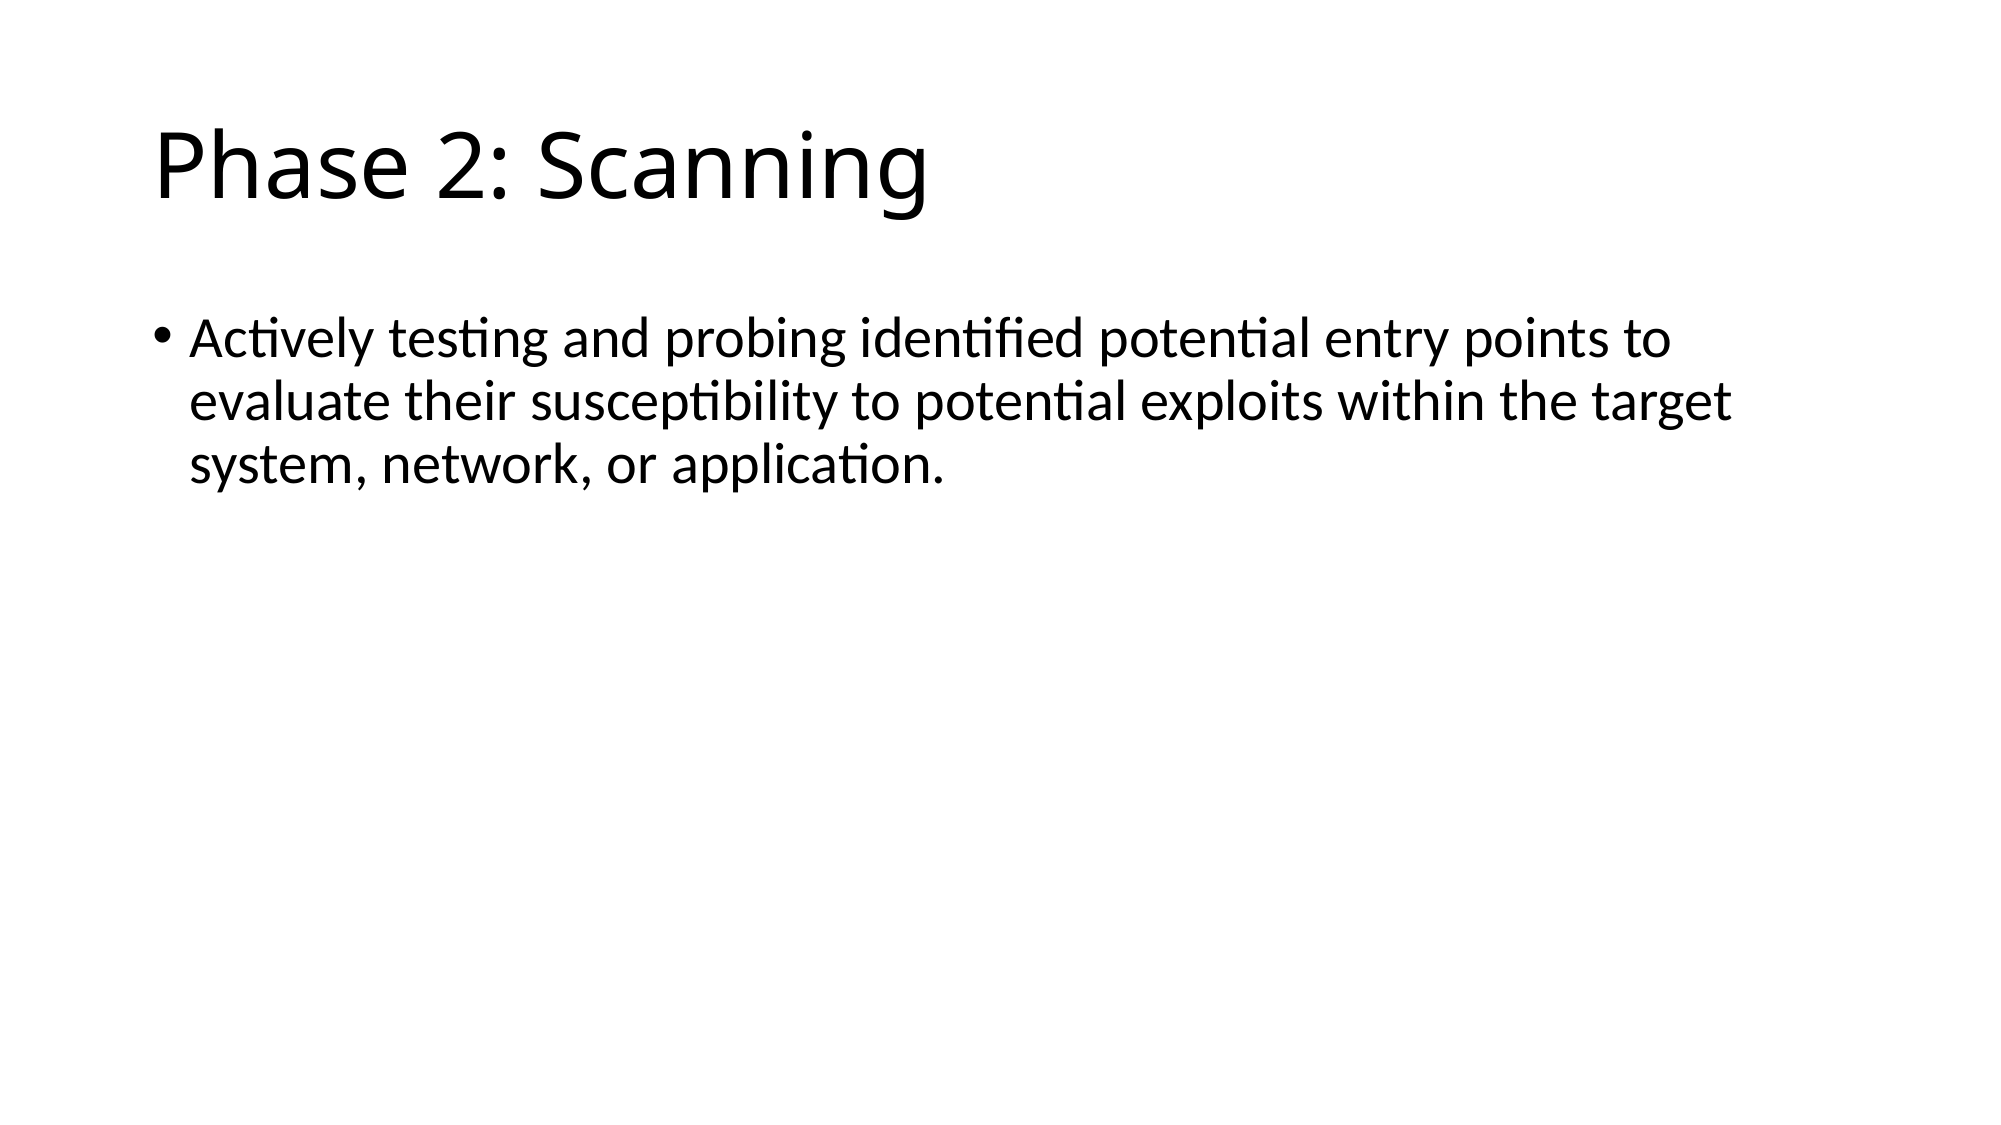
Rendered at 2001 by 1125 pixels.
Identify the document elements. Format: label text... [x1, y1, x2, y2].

list Actively testing and probing identified potential entry points to evaluate their susceptibility to potential exploits within the target system, network, or application. [137, 299, 1863, 1014]
title Phase 2: Scanning [137, 59, 1863, 278]
